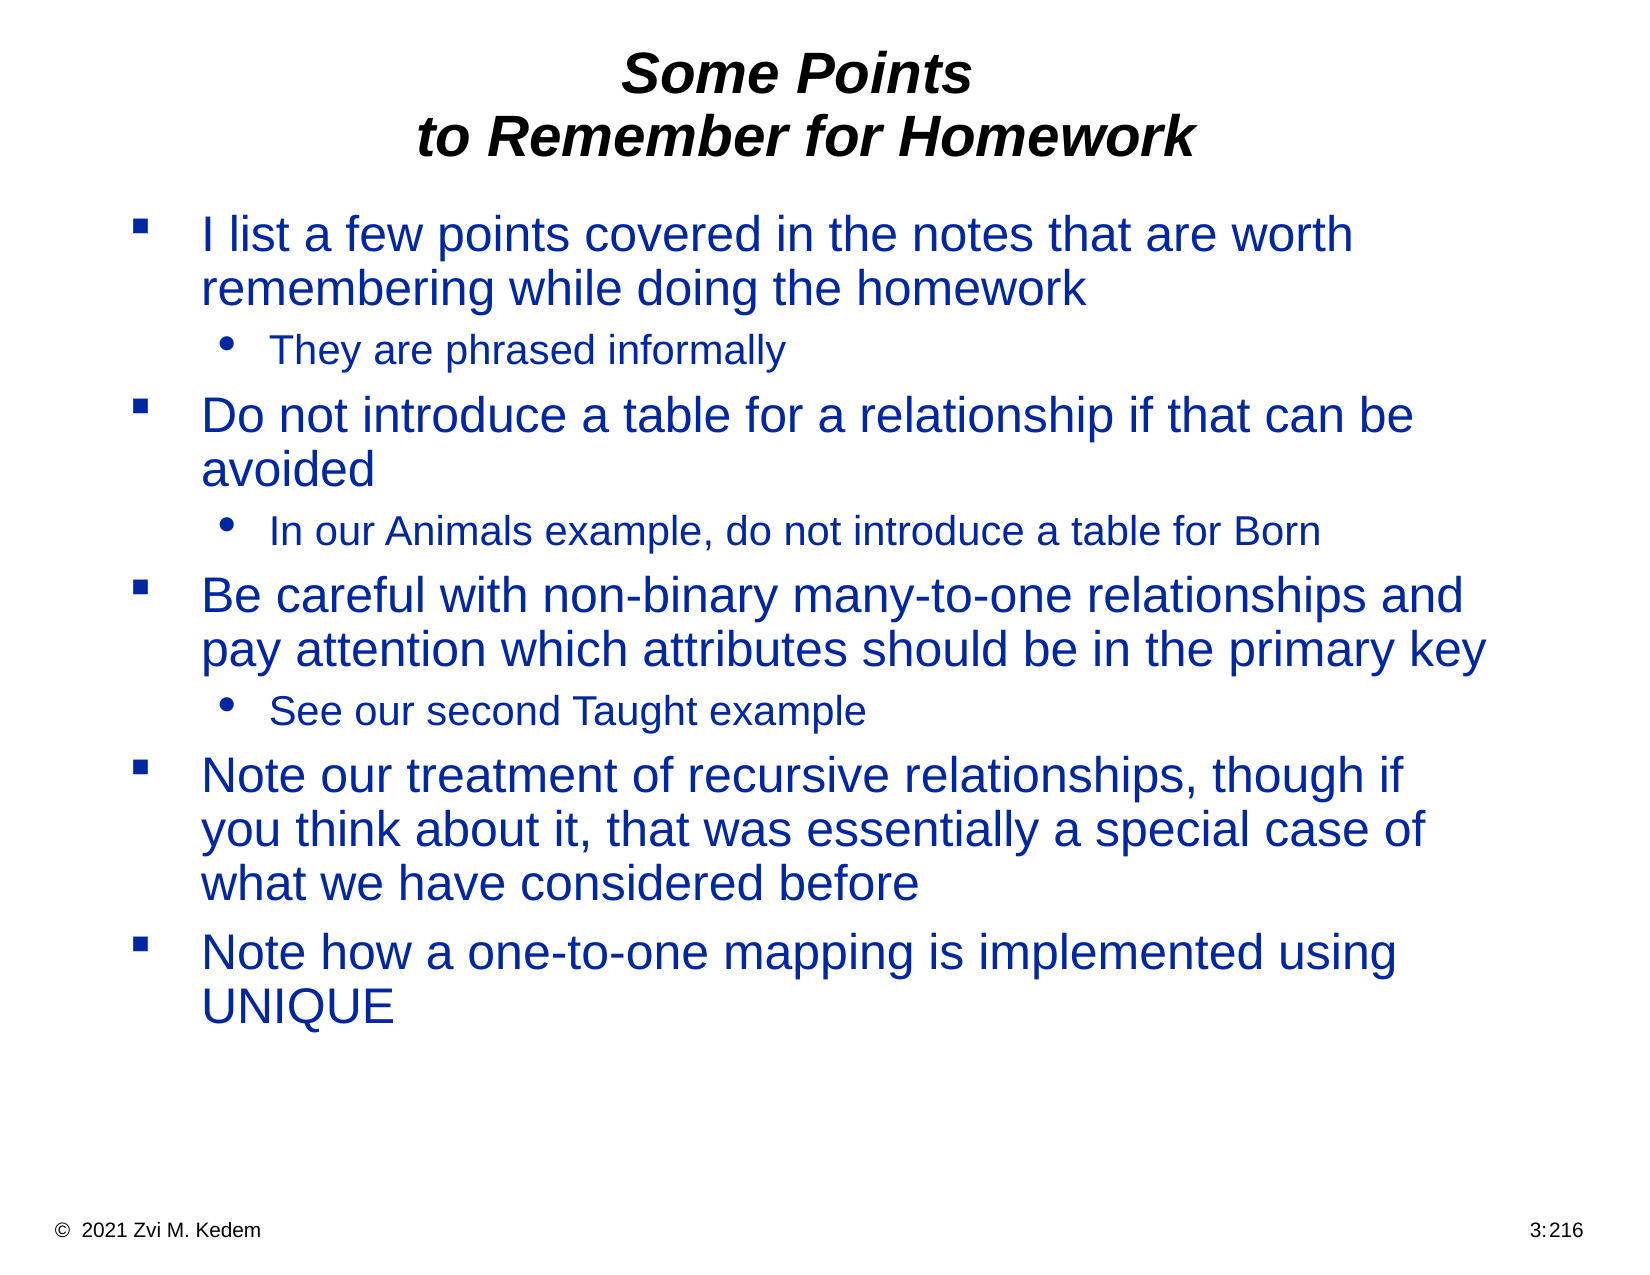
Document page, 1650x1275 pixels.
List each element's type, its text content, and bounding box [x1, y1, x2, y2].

list I list a few points covered in the notes that are worth remembering while doing the homework They are phrased informally Do not introduce a table for a relationship if that can be avoided In our Animals example, do not introduce a table for Born Be careful with non-binary many-to-one relationships and pay attention which attributes should be in the primary key See our second Taught example Note our treatment of recursive relationships, though if you think about it, that was essentially a special case of what we have considered before Note how a one-to-one mapping is implemented using UNIQUE [111, 199, 1513, 1201]
title Some Points to Remember for Homework [111, 36, 1501, 176]
